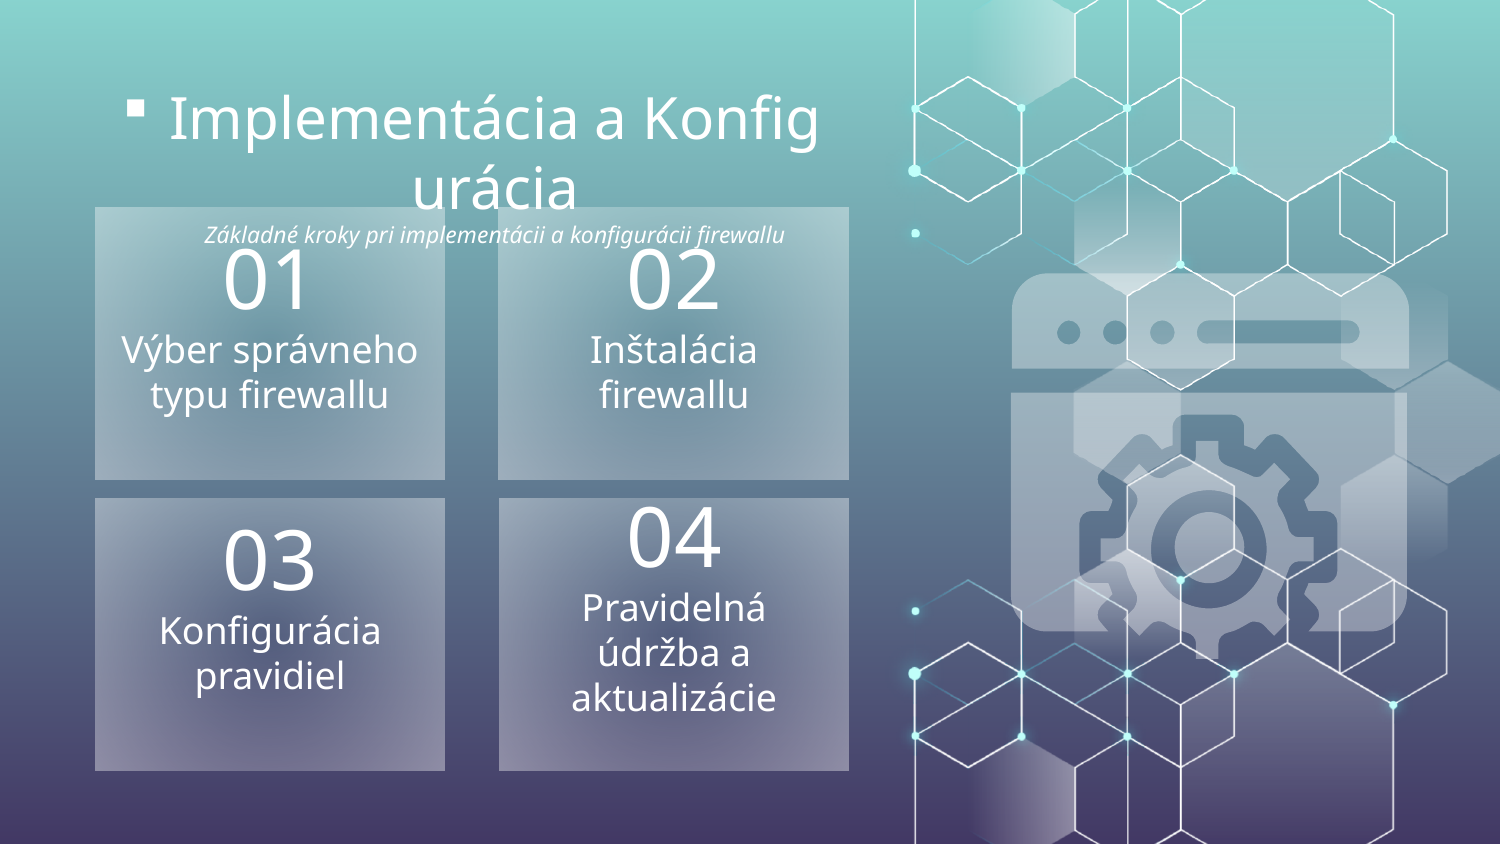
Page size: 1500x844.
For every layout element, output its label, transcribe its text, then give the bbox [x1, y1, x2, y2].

title 01 Výber správneho typu firewallu [100, 273, 440, 369]
picture [876, 0, 1500, 844]
title 04 Pravidelná údržba a aktualizácie [522, 554, 827, 650]
title 03 Konfigurácia pravidiel [113, 554, 427, 650]
title Implementácia a Konfigurácia Základné kroky pri implementácii a konfigurácii firewallu​ [95, 65, 849, 221]
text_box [1010, 273, 1410, 660]
title 02 Inštalácia firewallu [522, 273, 827, 369]
